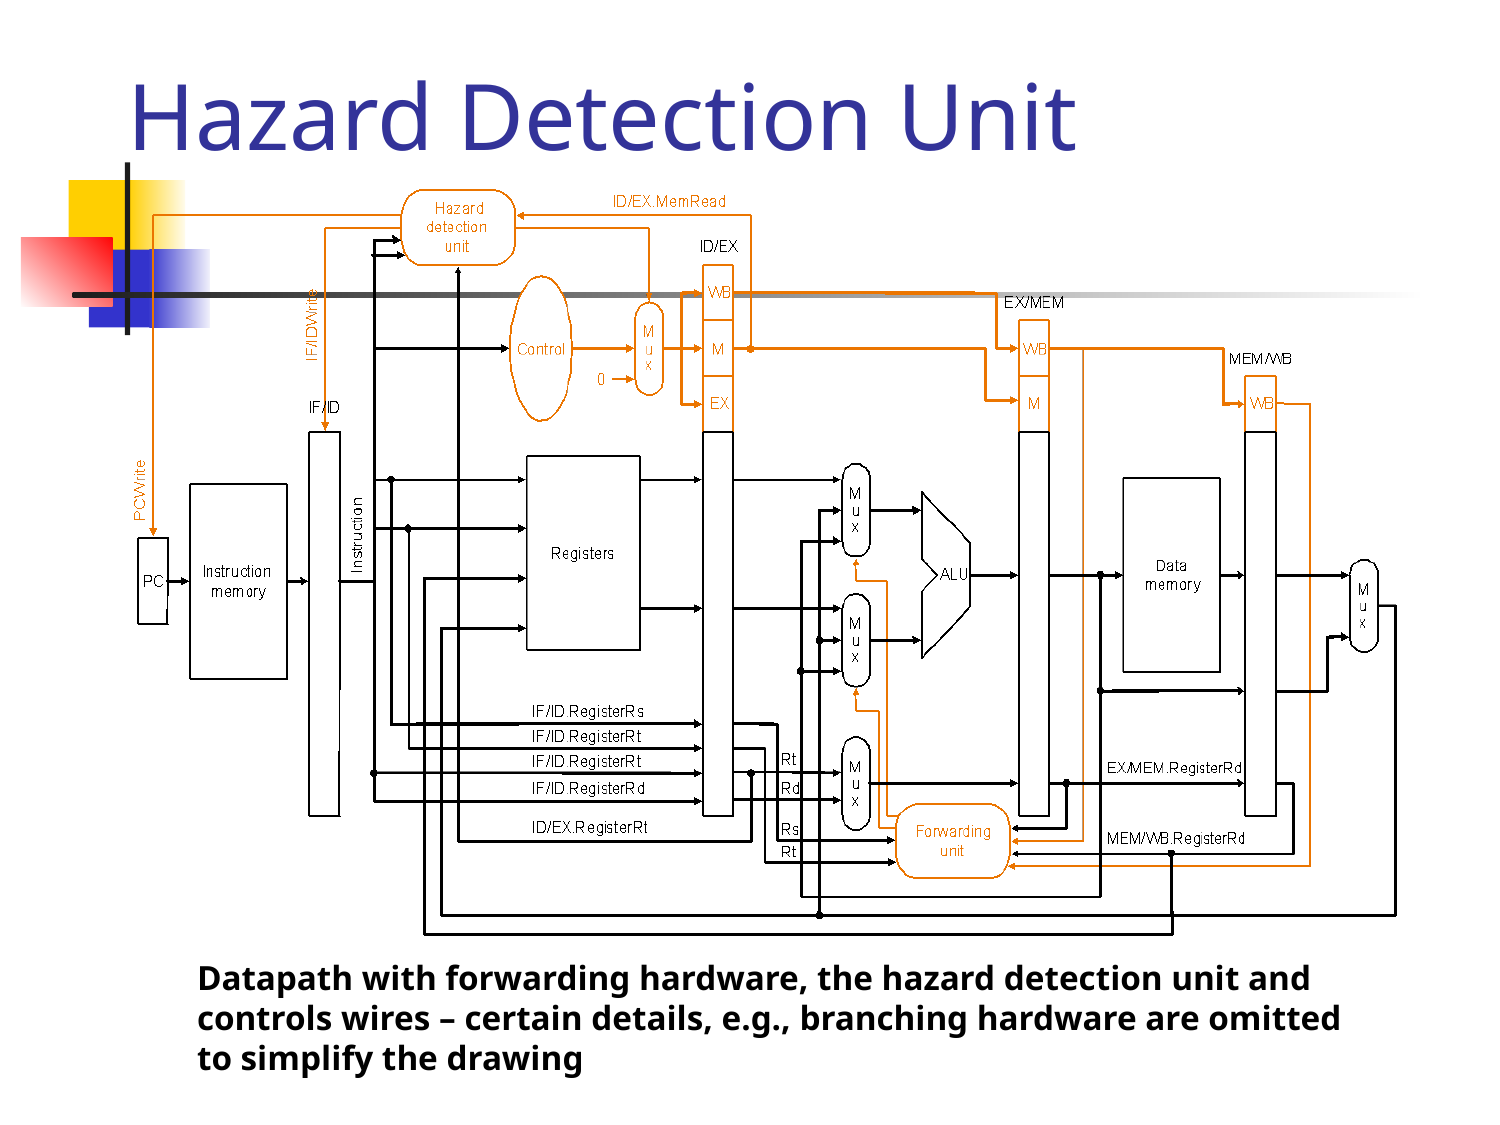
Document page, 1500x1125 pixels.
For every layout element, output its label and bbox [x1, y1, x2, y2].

picture [130, 188, 1401, 938]
title [112, 75, 1391, 263]
text_box [182, 949, 1450, 1085]
